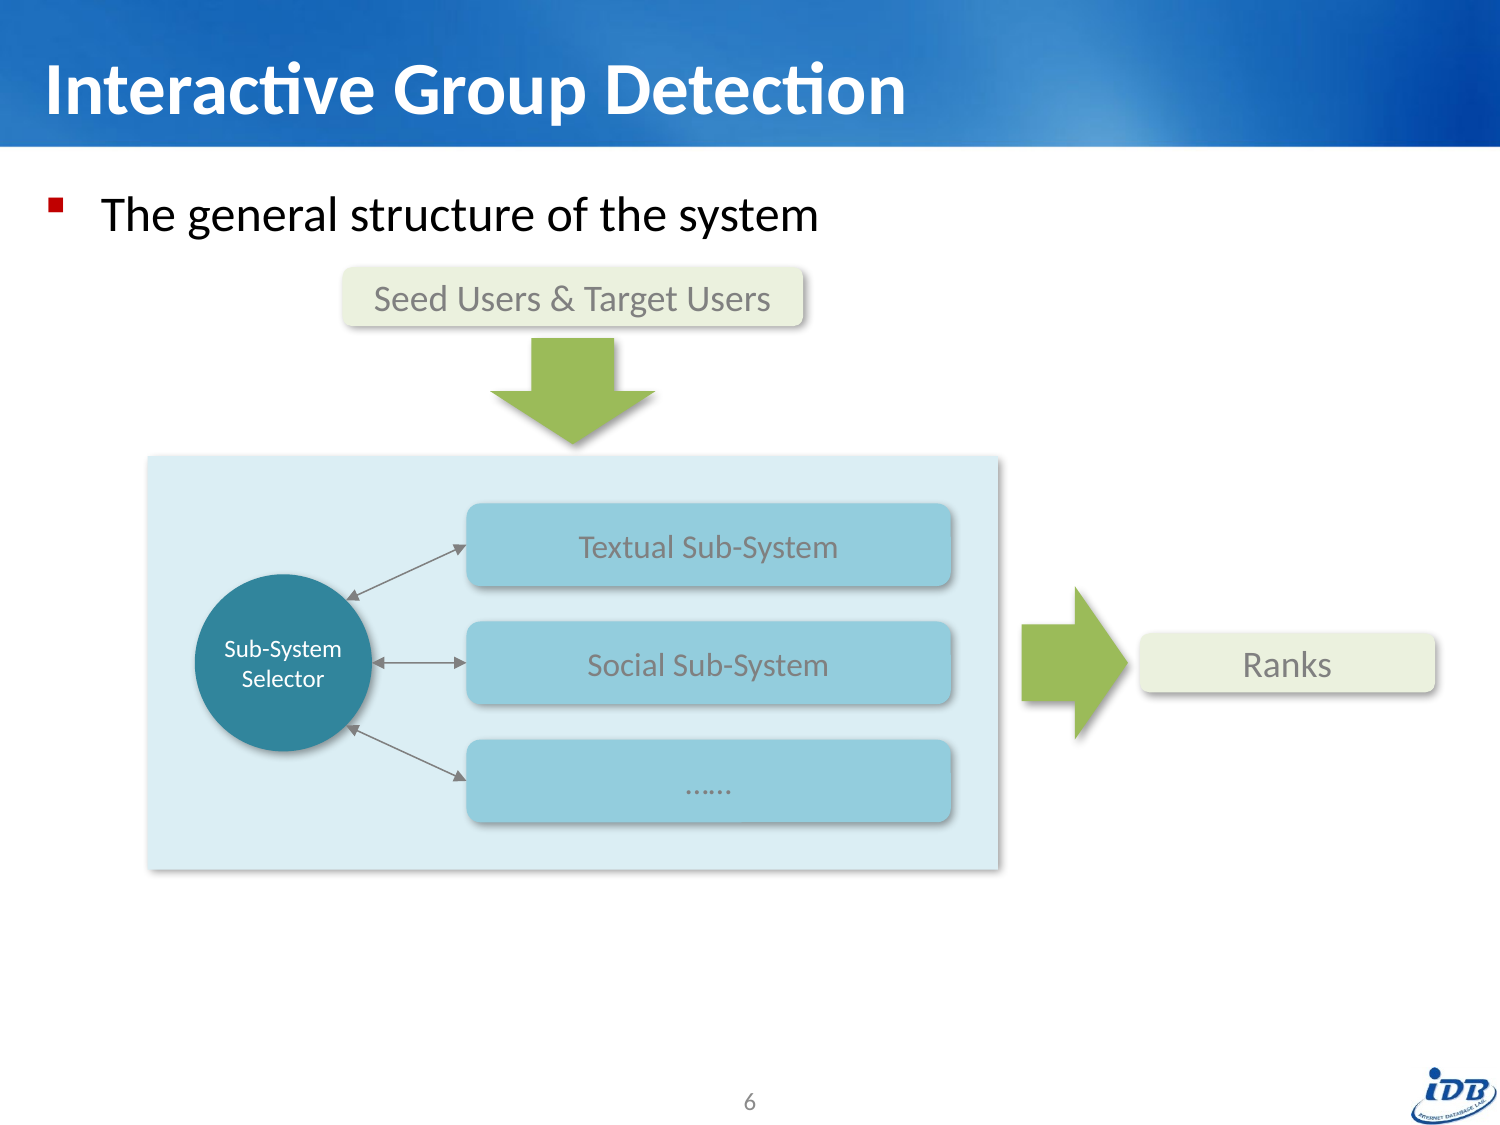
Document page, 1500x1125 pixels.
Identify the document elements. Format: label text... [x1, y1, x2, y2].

picture [0, 0, 1500, 1125]
slide_number 6 [684, 1082, 816, 1118]
text_box [488, 338, 658, 447]
title Interactive Group Detection [29, 19, 1471, 149]
text_box [1019, 584, 1130, 742]
text_box Ranks [1137, 631, 1438, 695]
text_box Seed Users & Target Users [340, 264, 806, 329]
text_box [147, 455, 999, 870]
list The general structure of the system [29, 174, 1471, 1071]
